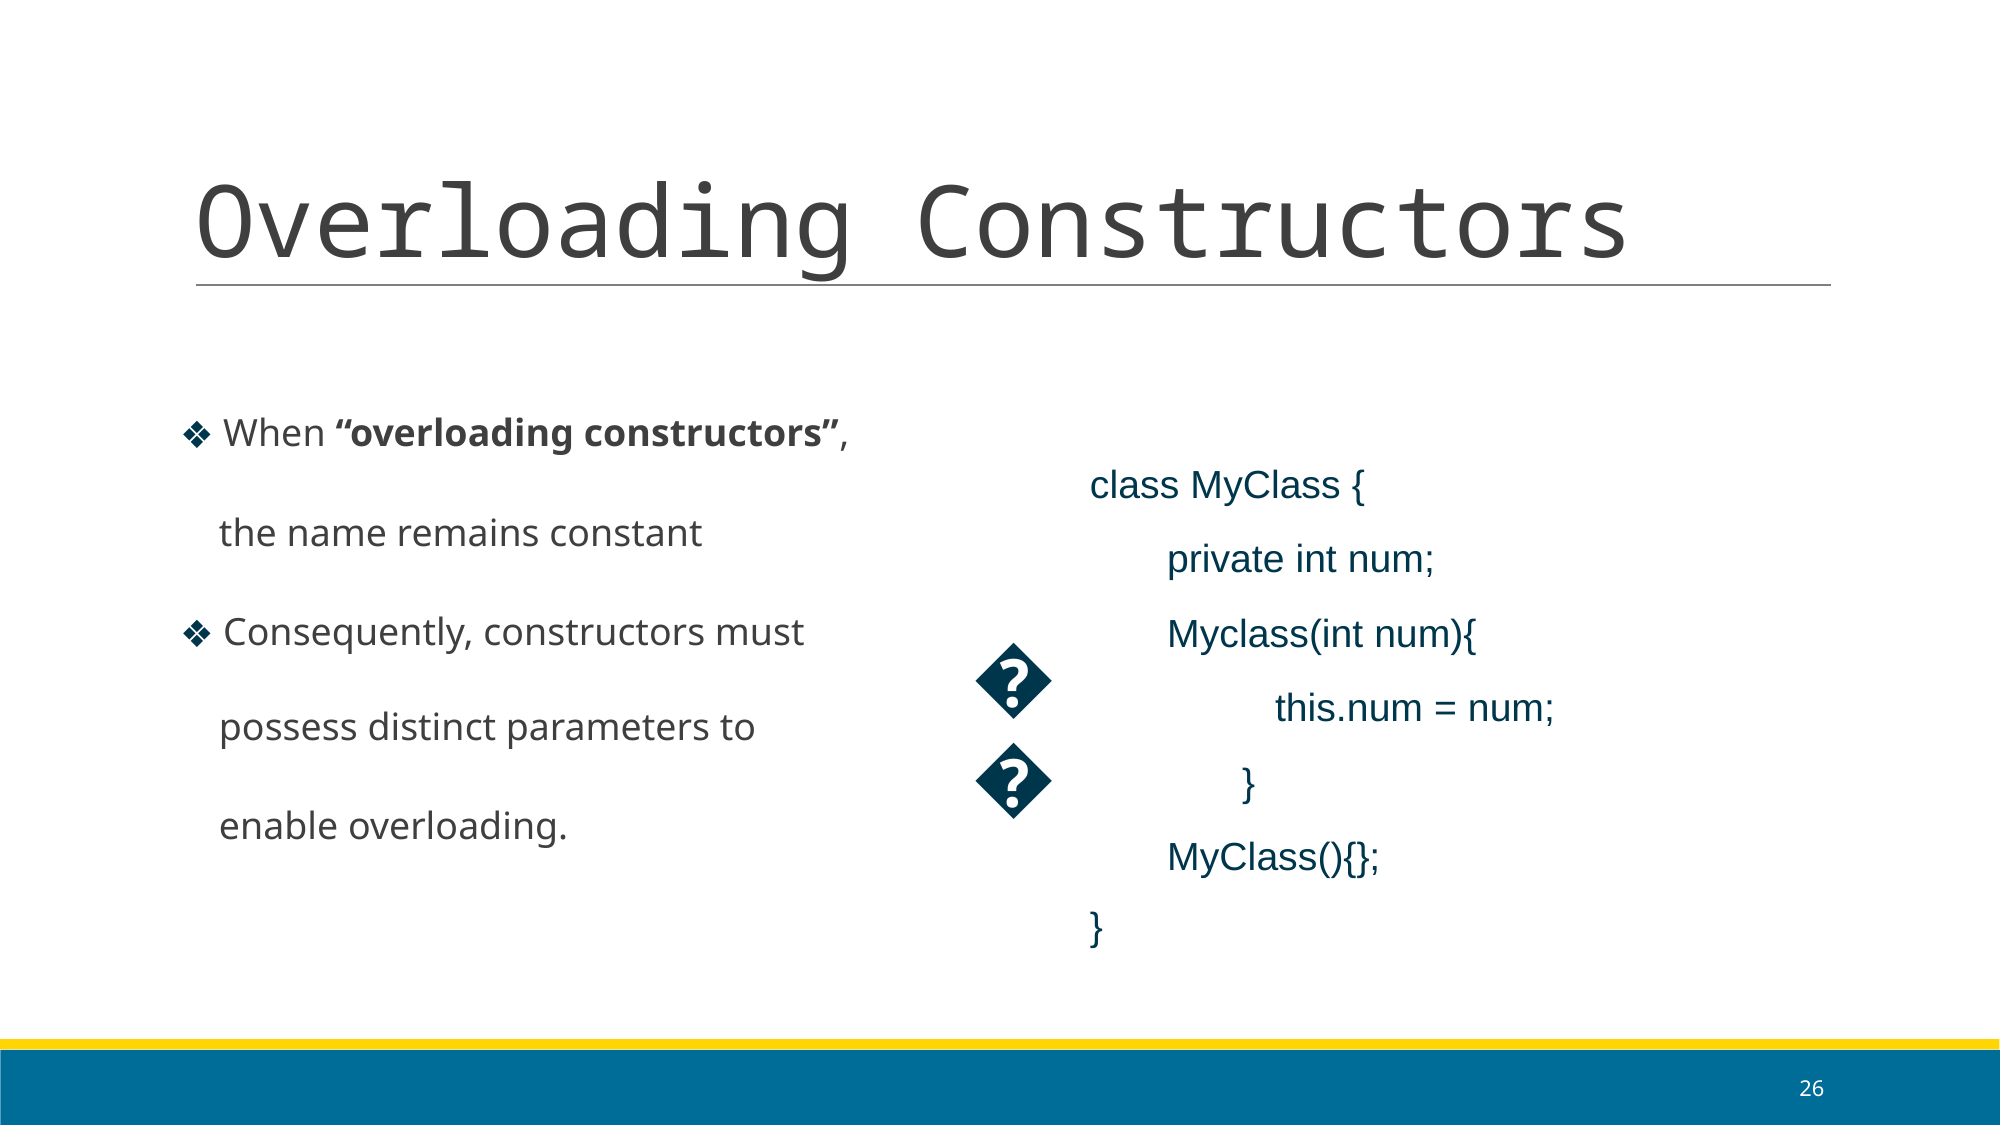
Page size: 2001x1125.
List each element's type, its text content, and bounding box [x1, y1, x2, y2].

text_box 🡪 [956, 615, 1032, 831]
list class MyClass { private int num; Myclass(int num){ this.num = num; } MyClass(){}; } [1090, 302, 1856, 963]
list When “overloading constructors”, the name remains constant Consequently, constructors must possess distinct parameters to enable overloading. [180, 302, 1000, 963]
title Overloading Constructors [180, 47, 1830, 285]
slide_number ‹#› [1624, 1059, 1840, 1120]
